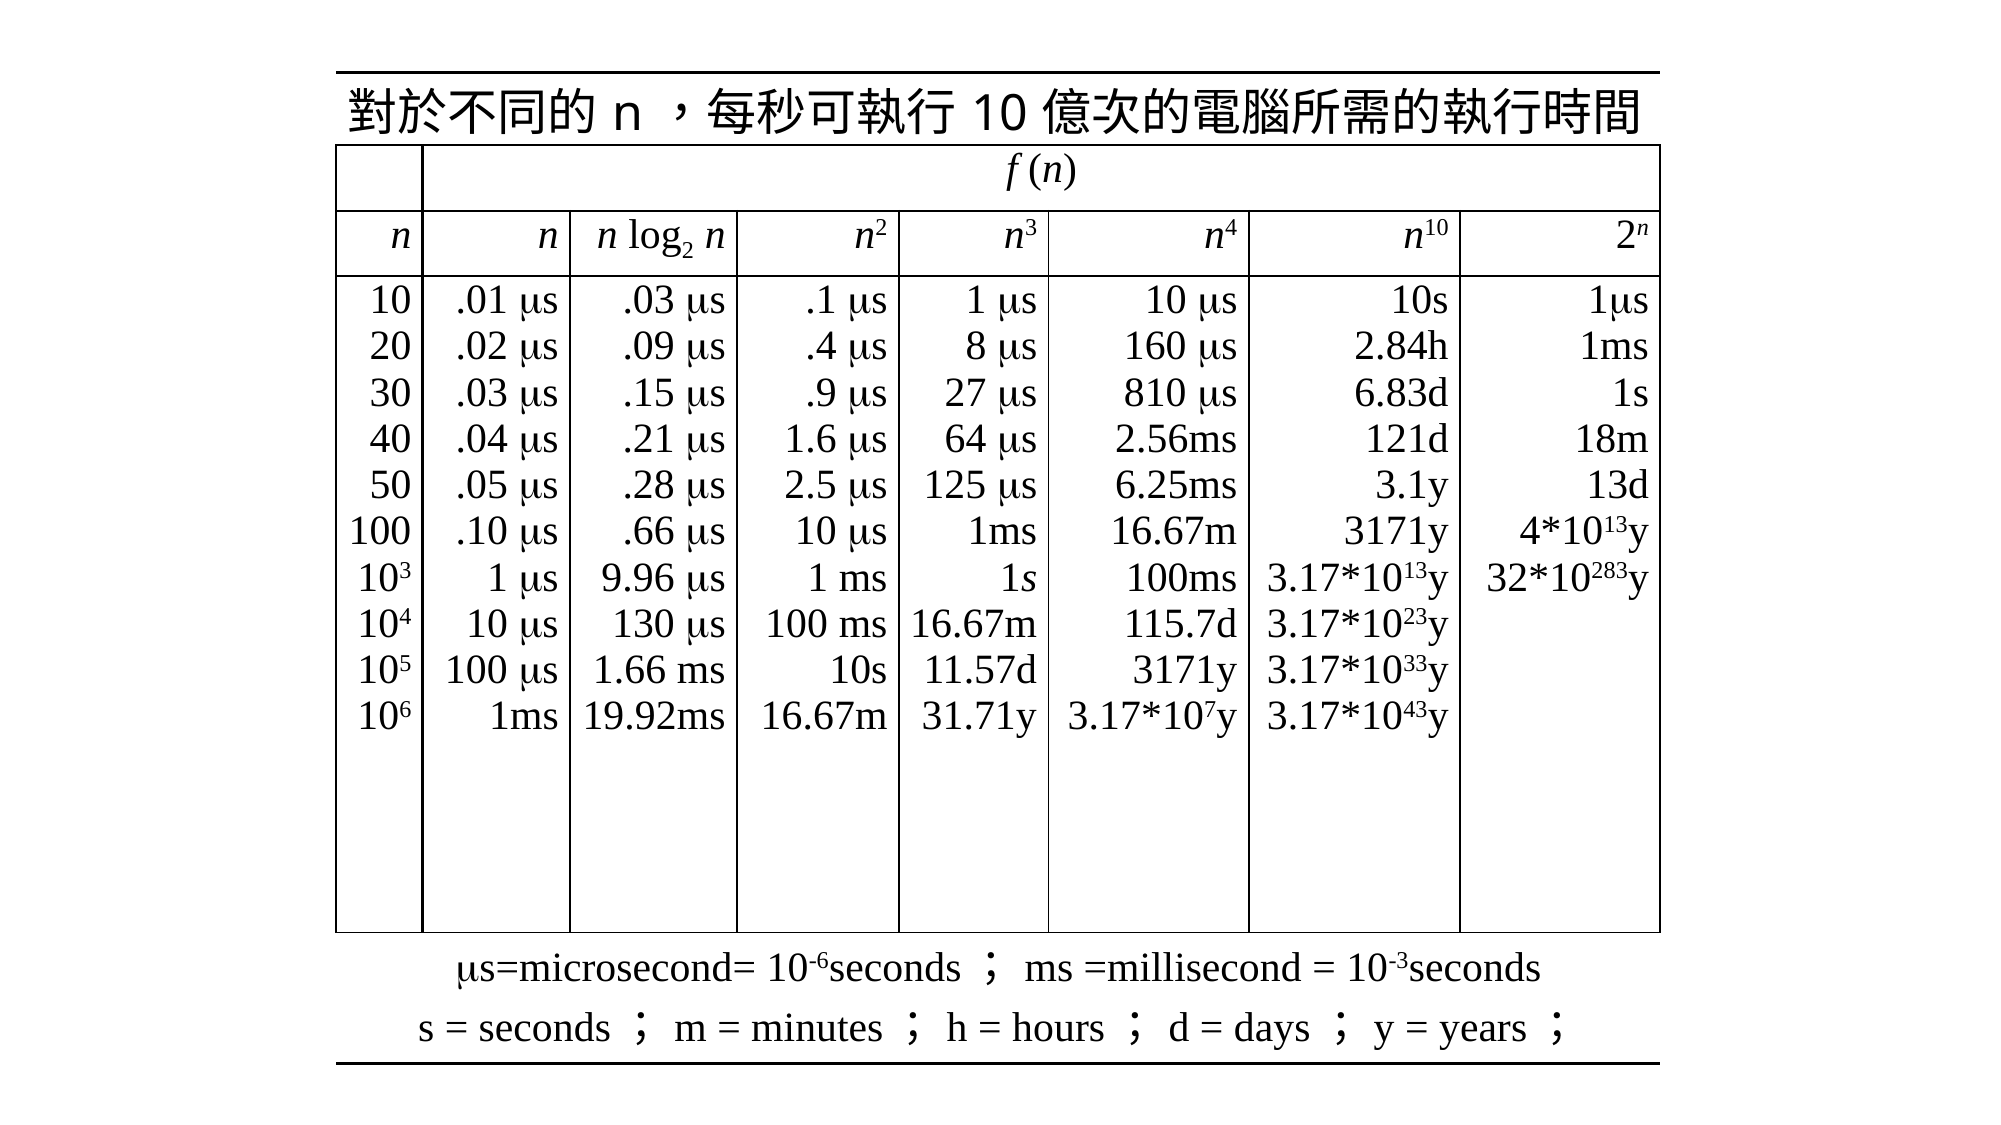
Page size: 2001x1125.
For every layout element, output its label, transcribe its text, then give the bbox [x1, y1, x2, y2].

table_cell .01 s .02 s .03 s .04 s .05 s .10 s 1 s 10 s 100 s 1ms [424, 277, 569, 932]
table_header 對於不同的n，每秒可執行10億次的電腦所需的執行時間 [336, 74, 1660, 144]
table_cell 10 s 160 s 810 s 2.56ms 6.25ms 16.67m 100ms 115.7d 3171y 3.17*107y [1049, 277, 1248, 932]
table_cell 10 20 30 40 50 100 103 104 105 106 [337, 277, 421, 932]
table_cell s=microsecond= 10-6seconds；ms =millisecond = 10-3seconds s = seconds；m = minutes；h = hours；d = days；y = years； [336, 933, 1660, 1062]
table_cell .03 s .09 s .15 s .21 s .28 s .66 s 9.96 s 130 s 1.66 ms 19.92ms [571, 277, 736, 932]
table_cell 1 s 8 s 27 s 64 s 125 s 1ms 1s 16.67m 11.57d 31.71y [900, 277, 1048, 932]
table_cell 10s 2.84h 6.83d 121d 3.1y 3171y 3.17*1013y 3.17*1023y 3.17*1033y 3.17*1043y [1250, 277, 1459, 932]
table_cell n log2 n [571, 212, 736, 275]
table_cell 2n [1461, 212, 1659, 275]
table_cell f (n) [424, 146, 1659, 210]
table_cell n3 [900, 212, 1048, 275]
table_cell n10 [1250, 212, 1459, 275]
table_cell n [337, 212, 421, 275]
table_cell 1s 1ms 1s 18m 13d 4*1013y 32*10283y [1461, 277, 1659, 932]
table_cell n2 [738, 212, 898, 275]
table_cell n4 [1049, 212, 1248, 275]
table_cell .1 s .4 s .9 s 1.6 s 2.5 s 10 s 1 ms 100 ms 10s 16.67m [738, 277, 898, 932]
table_cell [337, 146, 421, 210]
table_cell n [424, 212, 569, 275]
